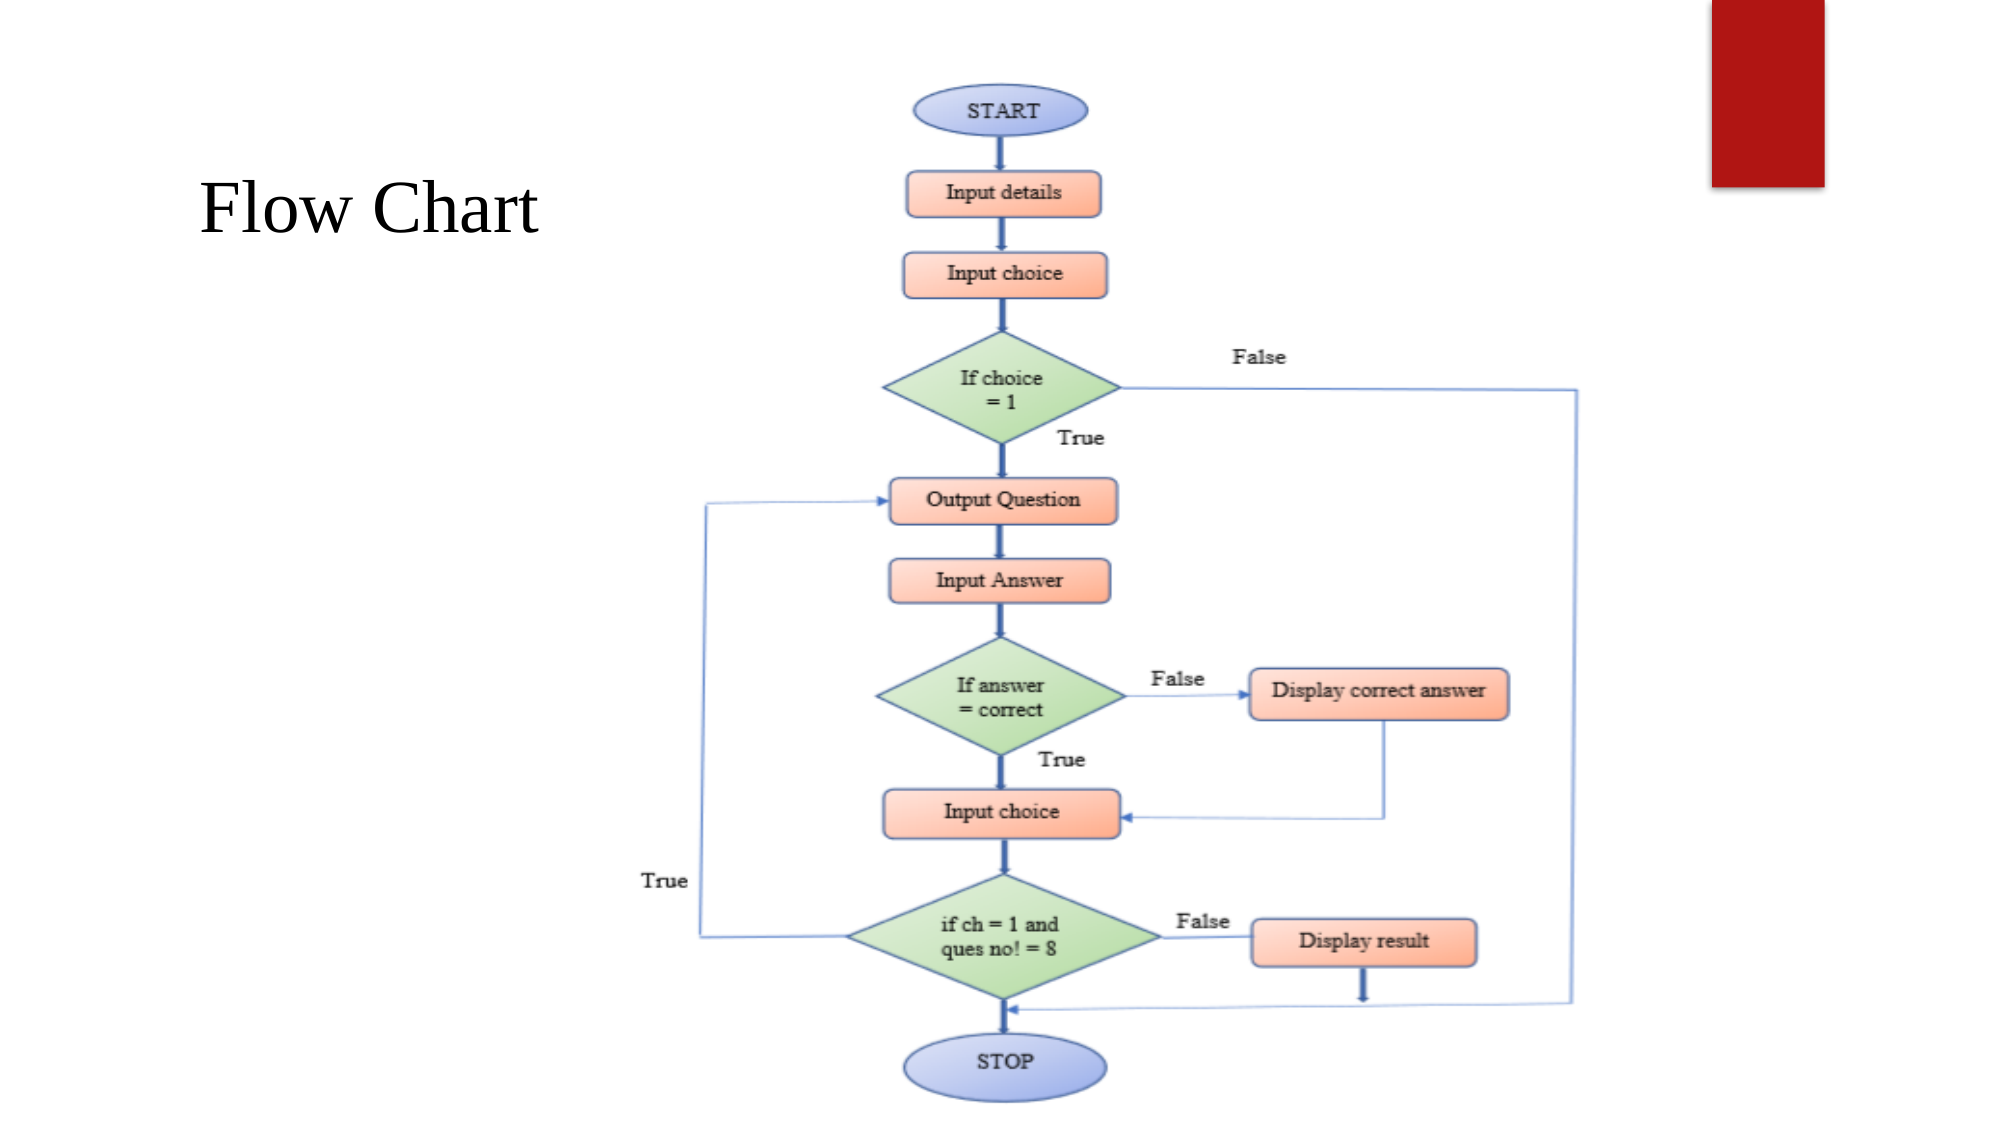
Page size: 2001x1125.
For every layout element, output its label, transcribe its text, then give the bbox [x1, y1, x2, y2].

text_box Flow Chart [184, 149, 630, 255]
picture [636, 71, 1585, 1109]
